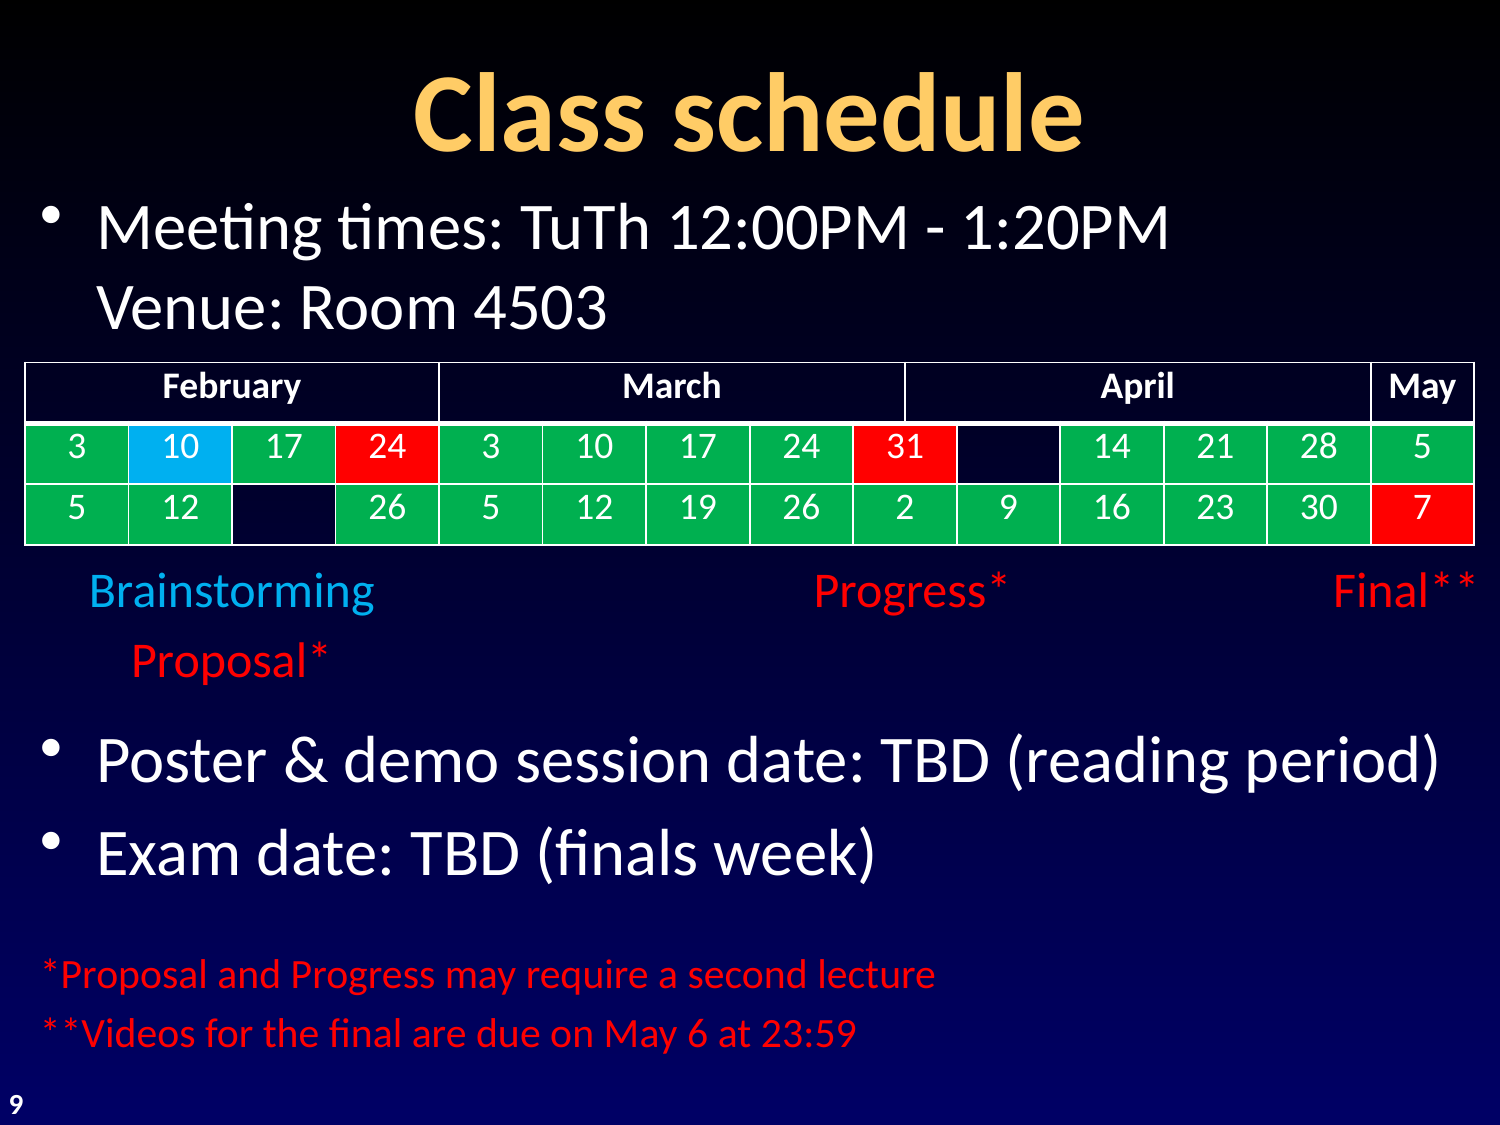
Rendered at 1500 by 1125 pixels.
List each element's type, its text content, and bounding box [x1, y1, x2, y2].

table_cell 17 [233, 426, 335, 483]
table_cell 10 [543, 426, 645, 483]
text_box Final** [1312, 549, 1500, 638]
table_header March [440, 363, 904, 421]
table_cell 31 [854, 426, 956, 483]
table_cell 24 [751, 426, 852, 483]
table_cell 16 [1061, 485, 1163, 544]
table_cell 7 [1372, 485, 1473, 544]
table_cell 17 [647, 426, 749, 483]
table_cell 19 [647, 485, 749, 544]
table_cell 3 [26, 426, 128, 483]
table_cell 21 [1165, 426, 1266, 483]
title Class schedule [24, 24, 1475, 188]
table_header April [906, 363, 1370, 421]
table_cell 2 [854, 485, 956, 544]
table_cell [233, 485, 335, 544]
table_cell 5 [1372, 426, 1473, 483]
table_cell [958, 426, 1059, 483]
table_cell 12 [129, 485, 231, 544]
table_cell 30 [1268, 485, 1370, 544]
text_box Progress* [787, 549, 1038, 638]
table_cell 26 [336, 485, 438, 544]
text_box Brainstorming Proposal* [25, 549, 438, 713]
table_cell 3 [440, 426, 542, 483]
table_cell 9 [958, 485, 1059, 544]
table_cell 10 [129, 426, 231, 483]
text_box Meeting times: TuTh 12:00PM - 1:20PM Venue: Room 4503 Poster & demo session date: TBD (reading period) Exam date: TBD (finals week) *Proposal and Progress may require a second lecture **Videos for the final are due on May 6 at 23:59 [24, 188, 1475, 362]
table_cell 12 [543, 485, 645, 544]
table_cell 28 [1268, 426, 1370, 483]
table_cell 23 [1165, 485, 1266, 544]
table_cell 26 [751, 485, 852, 544]
table_cell 5 [440, 485, 542, 544]
text_box Meeting times: TuTh 12:00PM - 1:20PM Venue: Room 4503 Poster & demo session date: TBD (reading period) Exam date: TBD (finals week) *Proposal and Progress may require a second lecture **Videos for the final are due on May 6 at 23:59 [24, 546, 1475, 1030]
table_header February [26, 363, 438, 421]
table_cell 14 [1061, 426, 1163, 483]
table_cell 24 [336, 426, 438, 483]
table_header May [1372, 363, 1473, 421]
slide_number 9 [0, 1078, 93, 1125]
table_cell 5 [26, 485, 128, 544]
